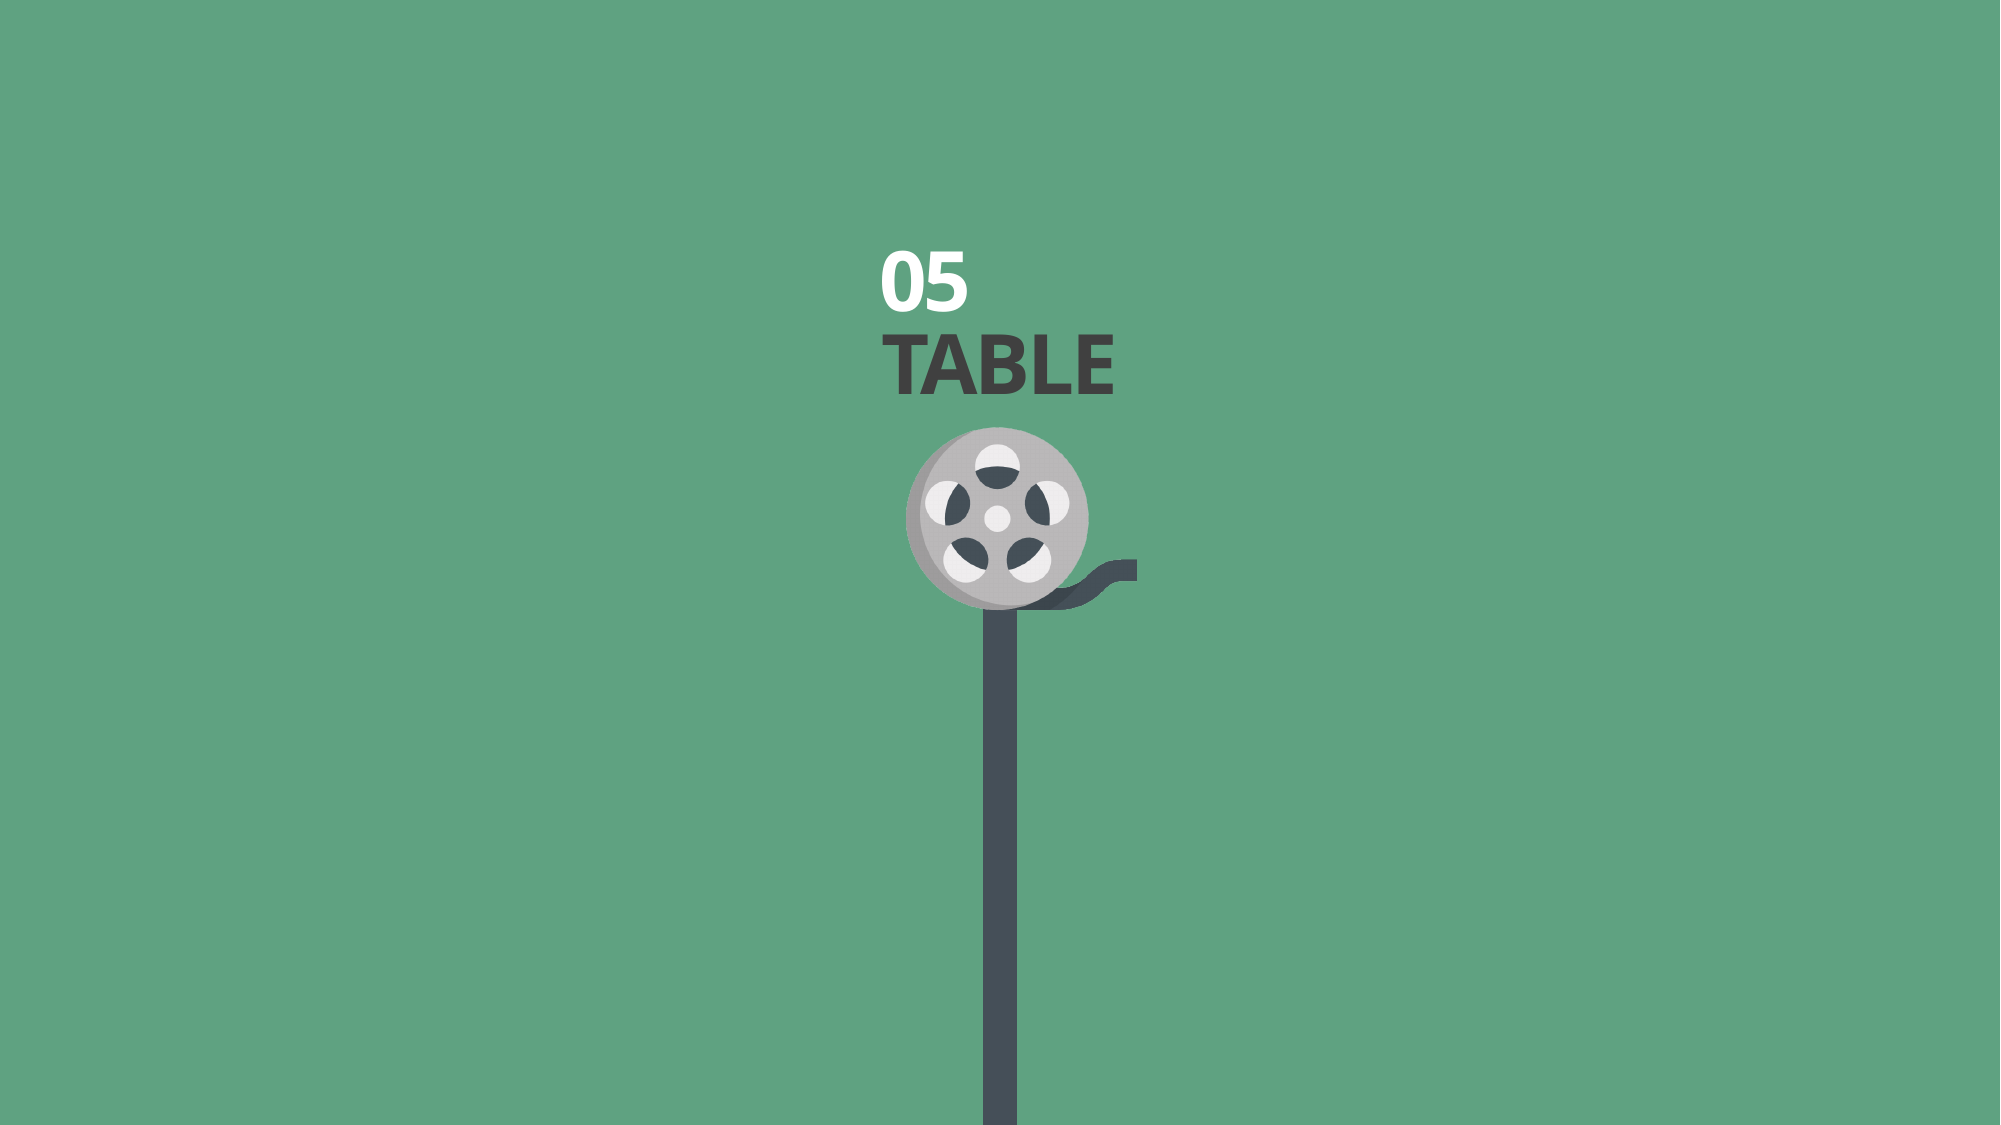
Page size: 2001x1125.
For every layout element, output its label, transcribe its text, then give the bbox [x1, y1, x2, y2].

text_box TABLE [866, 336, 1134, 419]
picture [906, 403, 1137, 634]
text_box 05 [864, 220, 1201, 336]
